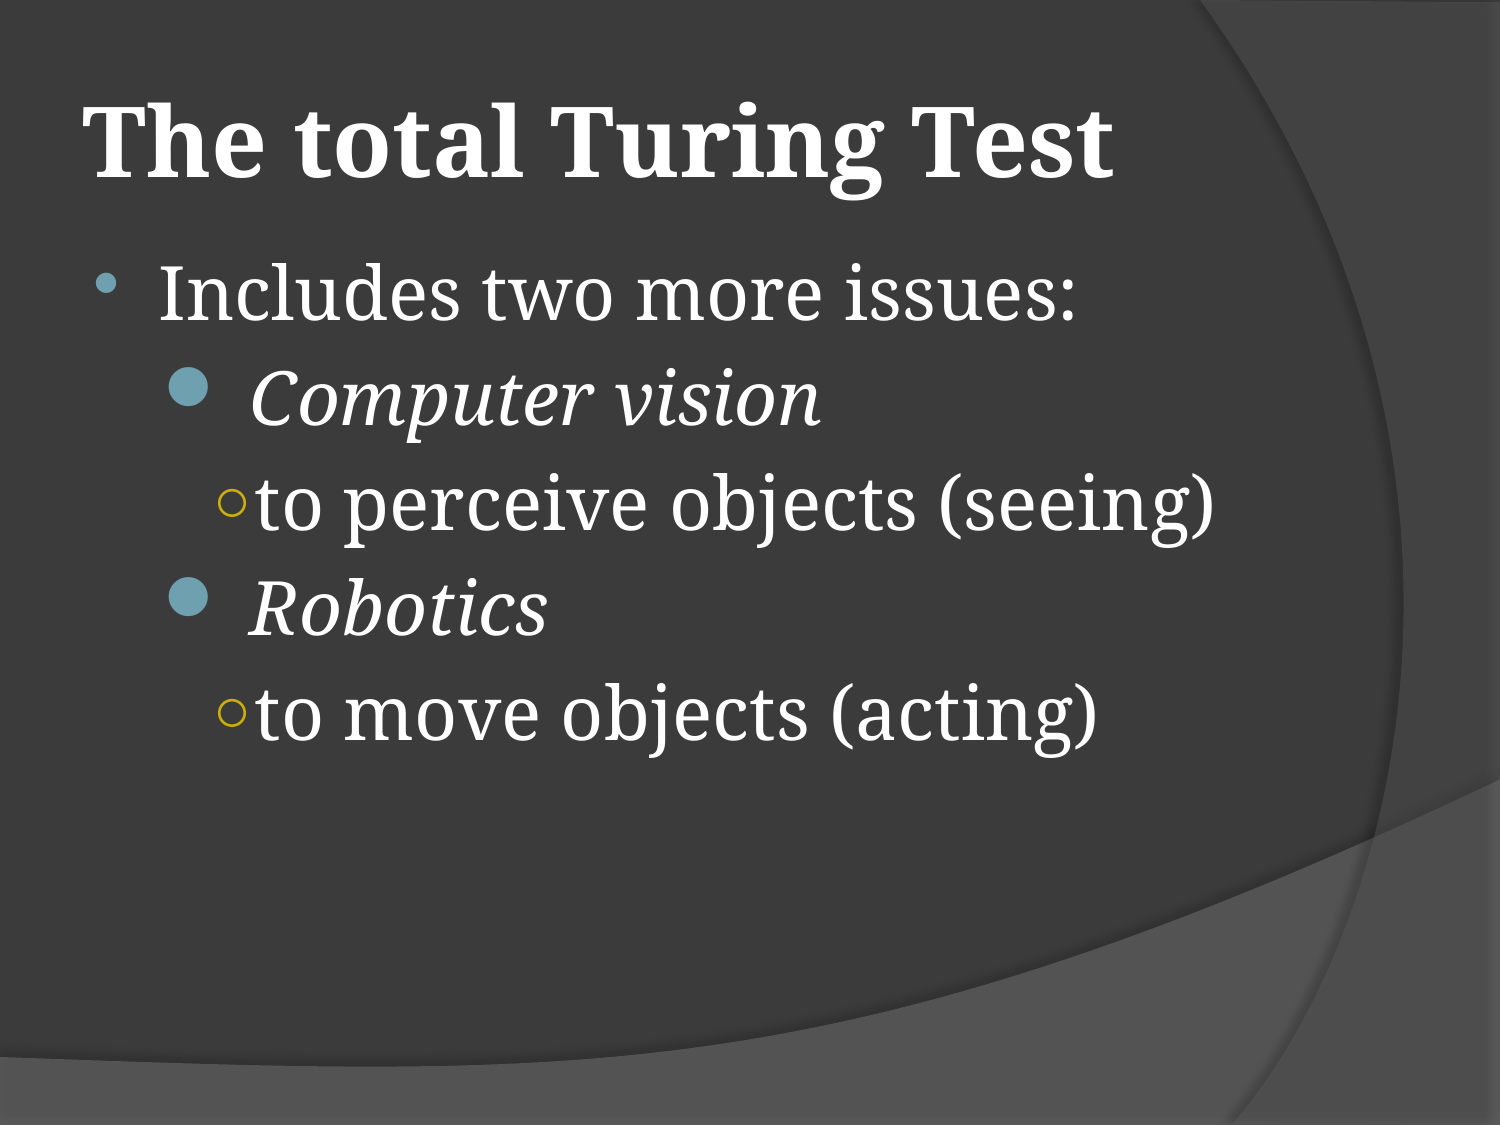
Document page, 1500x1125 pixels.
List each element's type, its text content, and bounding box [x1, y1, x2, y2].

list Includes two more issues: Computer vision to perceive objects (seeing) Robotics to move objects (acting) [75, 237, 1300, 980]
title The total Turing Test [75, 45, 1300, 233]
